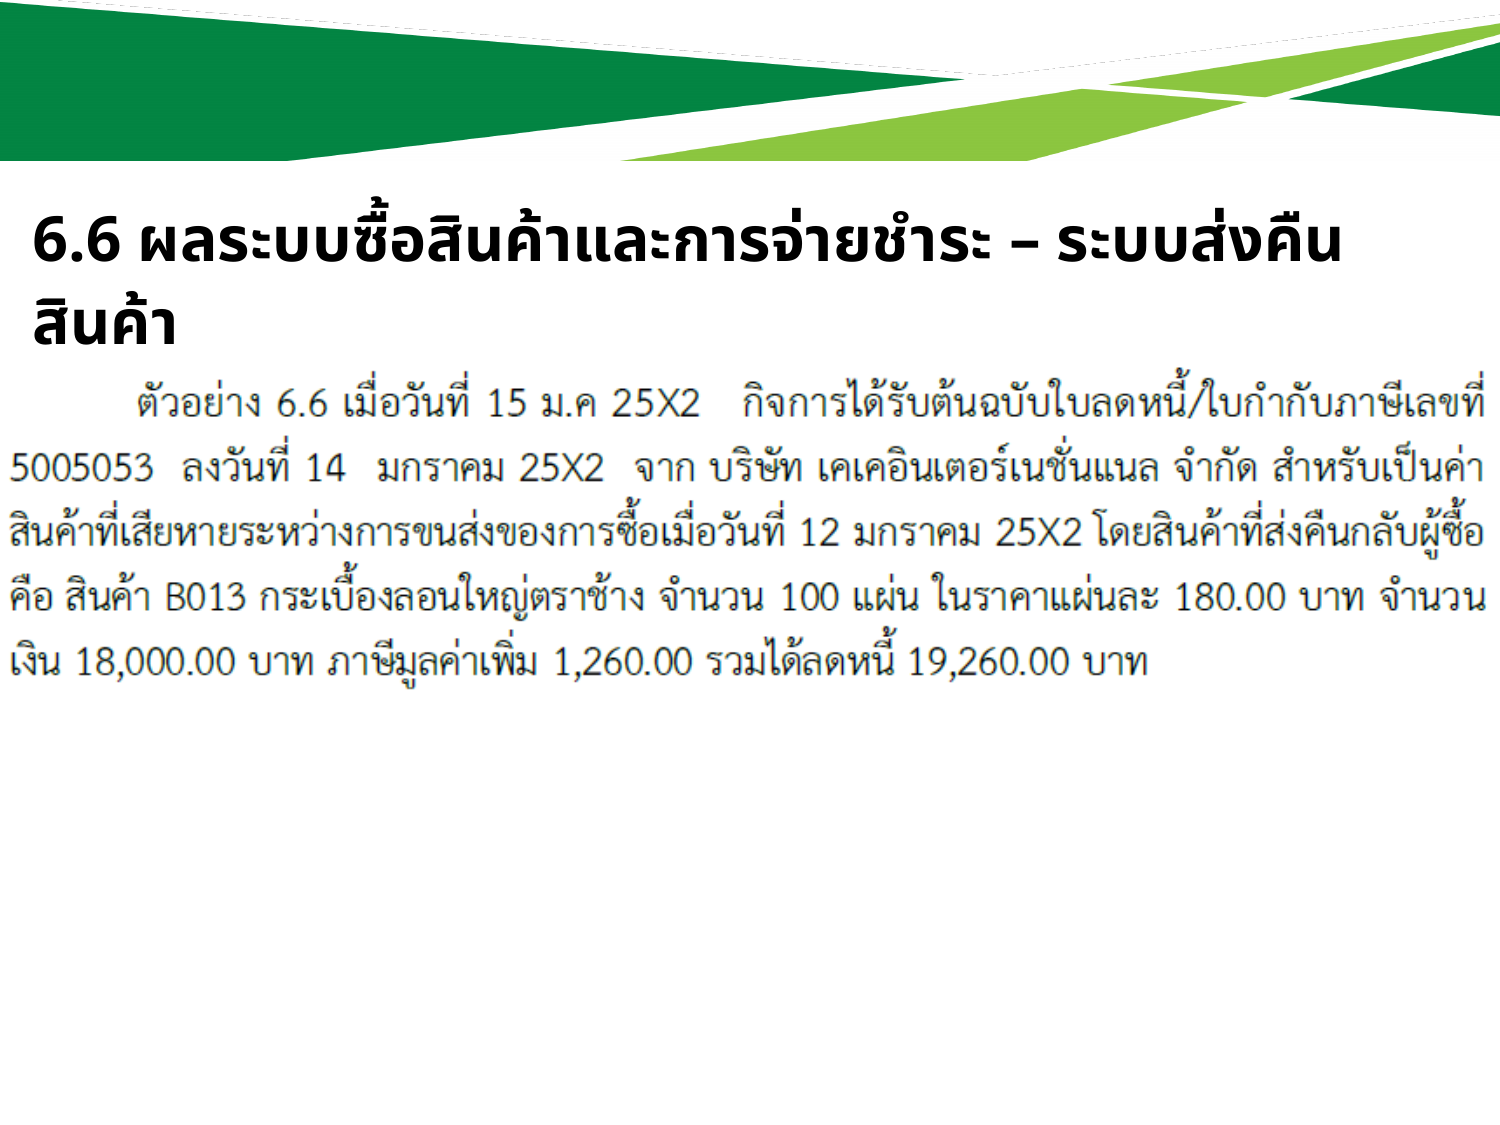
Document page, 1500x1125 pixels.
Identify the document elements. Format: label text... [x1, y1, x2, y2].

picture [0, 361, 1500, 748]
picture [0, 1, 1500, 161]
text_box 6.6 ผลระบบซื้อสินค้าและการจ่ายชำระ – ระบบส่งคืนสินค้า [17, 184, 1459, 292]
